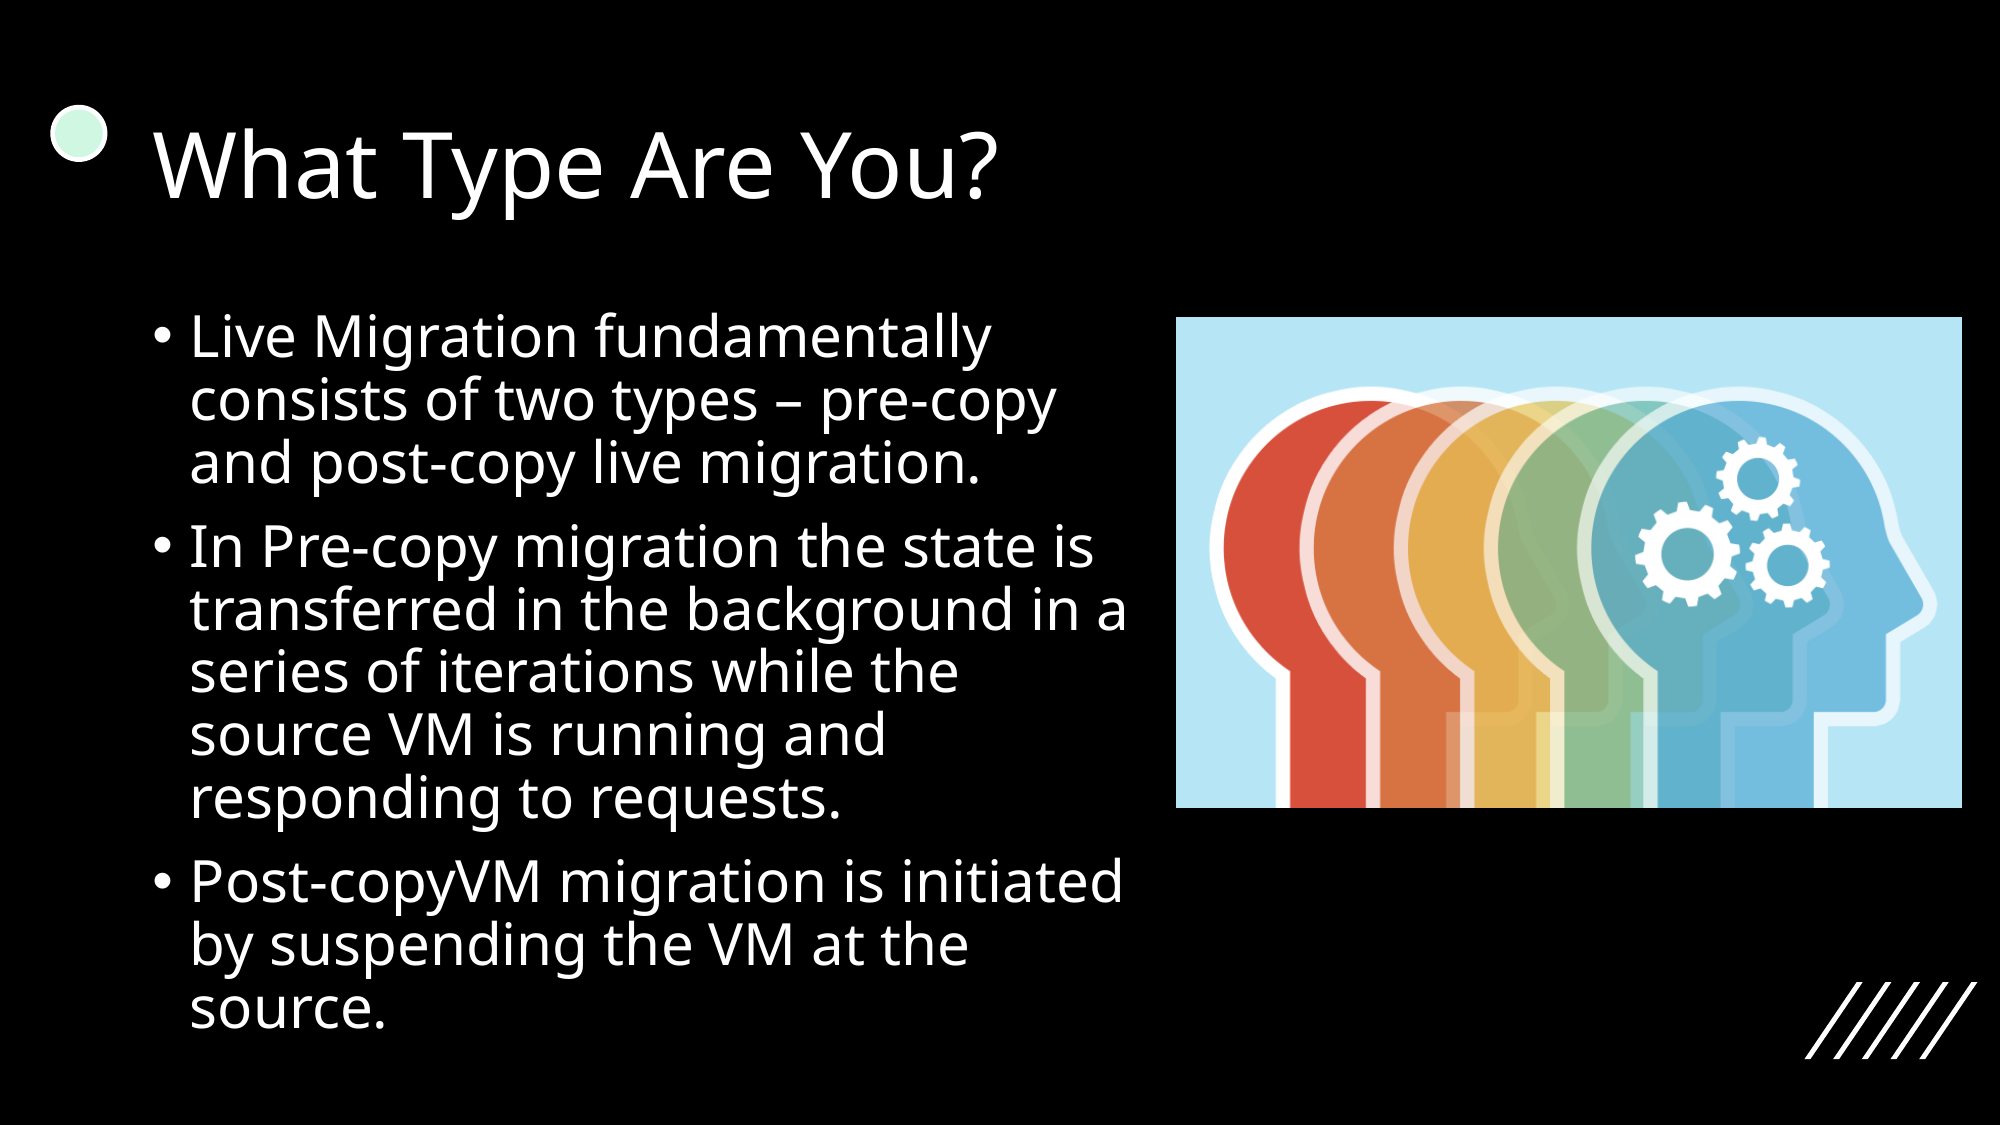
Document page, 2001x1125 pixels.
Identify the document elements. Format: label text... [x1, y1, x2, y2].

picture [1176, 317, 1962, 808]
list Live Migration fundamentally consists of two types – pre-copy and post-copy live migration. In Pre-copy migration the state is transferred in the background in a series of iterations while the source VM is running and responding to requests. Post-copyVM migration is initiated by suspending the VM at the source. [137, 299, 1155, 1066]
title What Type Are You? [137, 59, 1863, 278]
